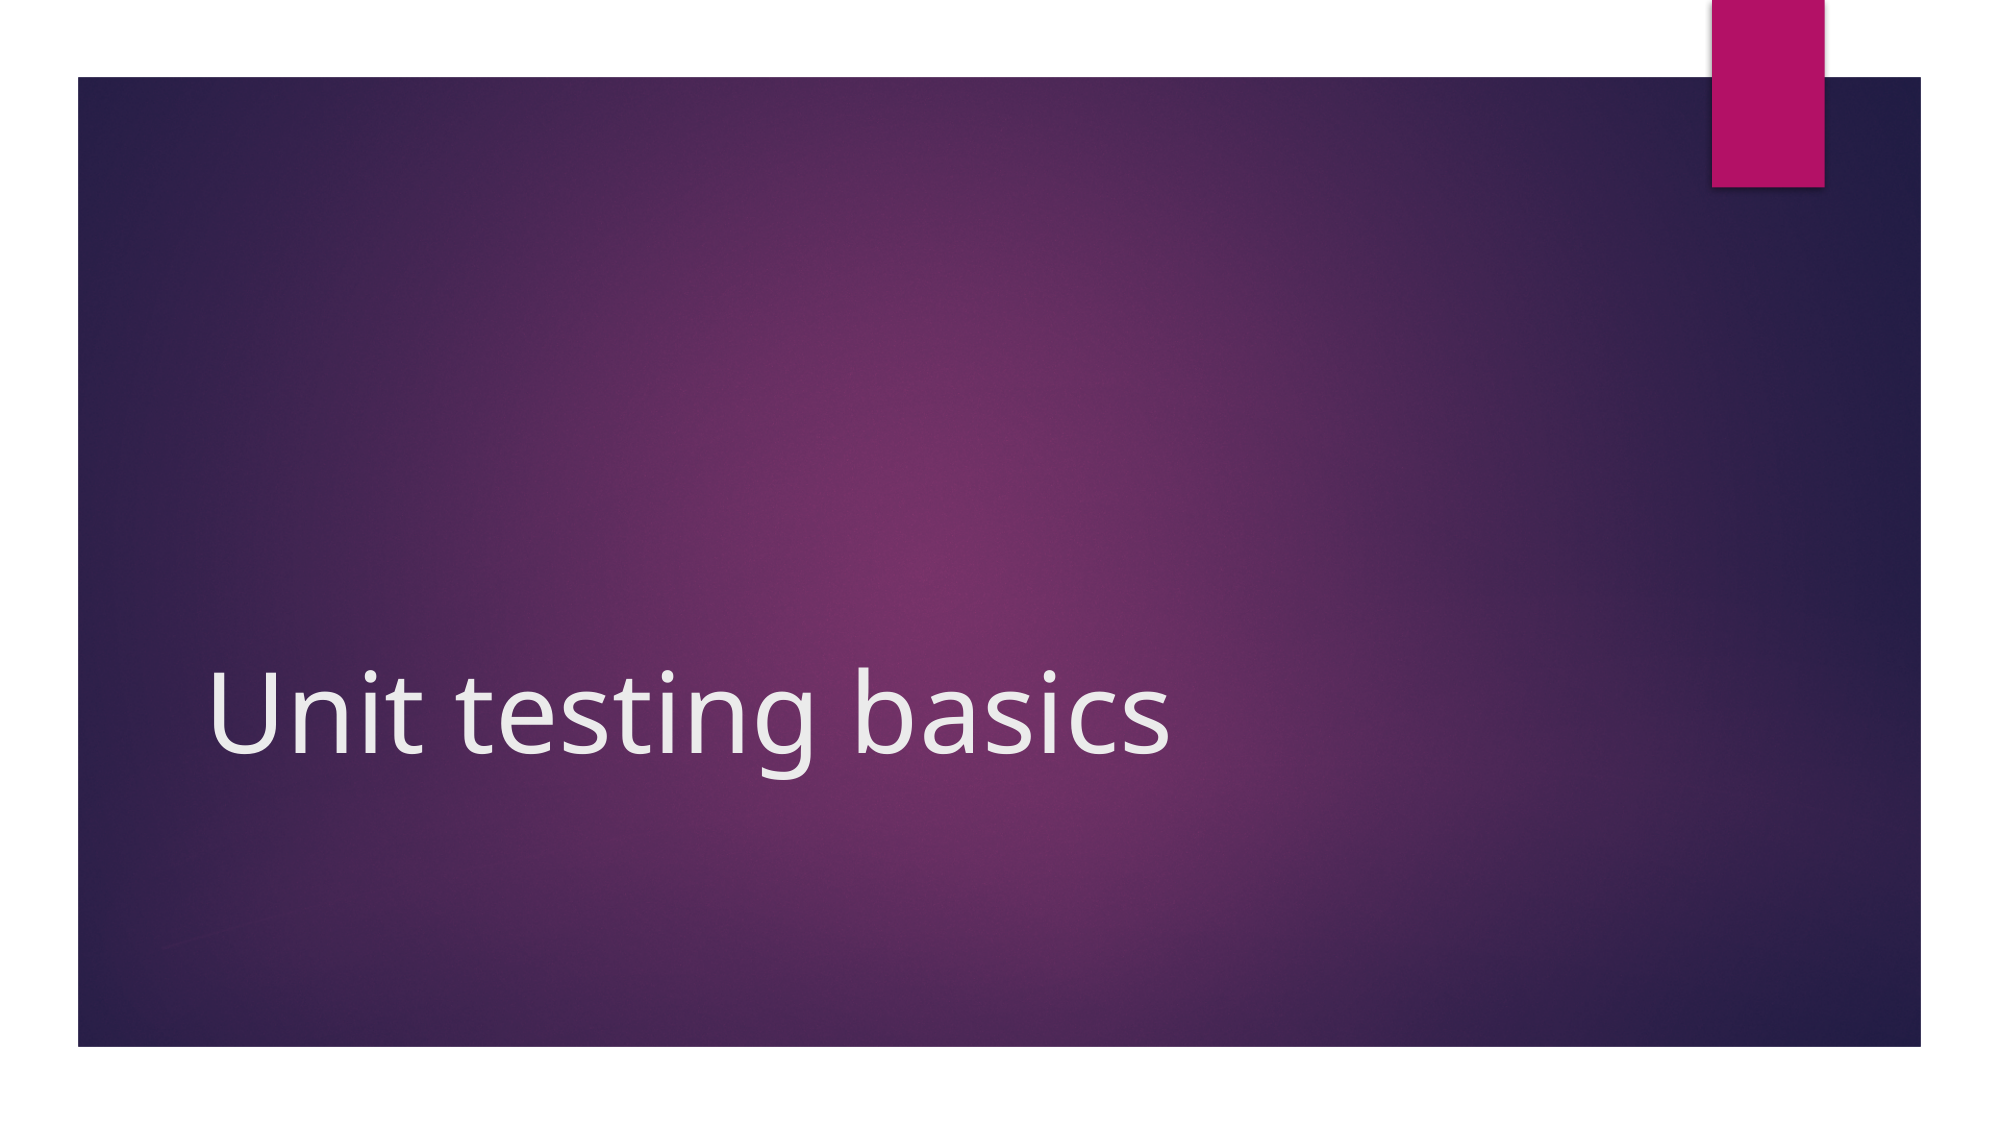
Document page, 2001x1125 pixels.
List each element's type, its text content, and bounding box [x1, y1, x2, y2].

title Unit testing basics [189, 344, 1638, 784]
